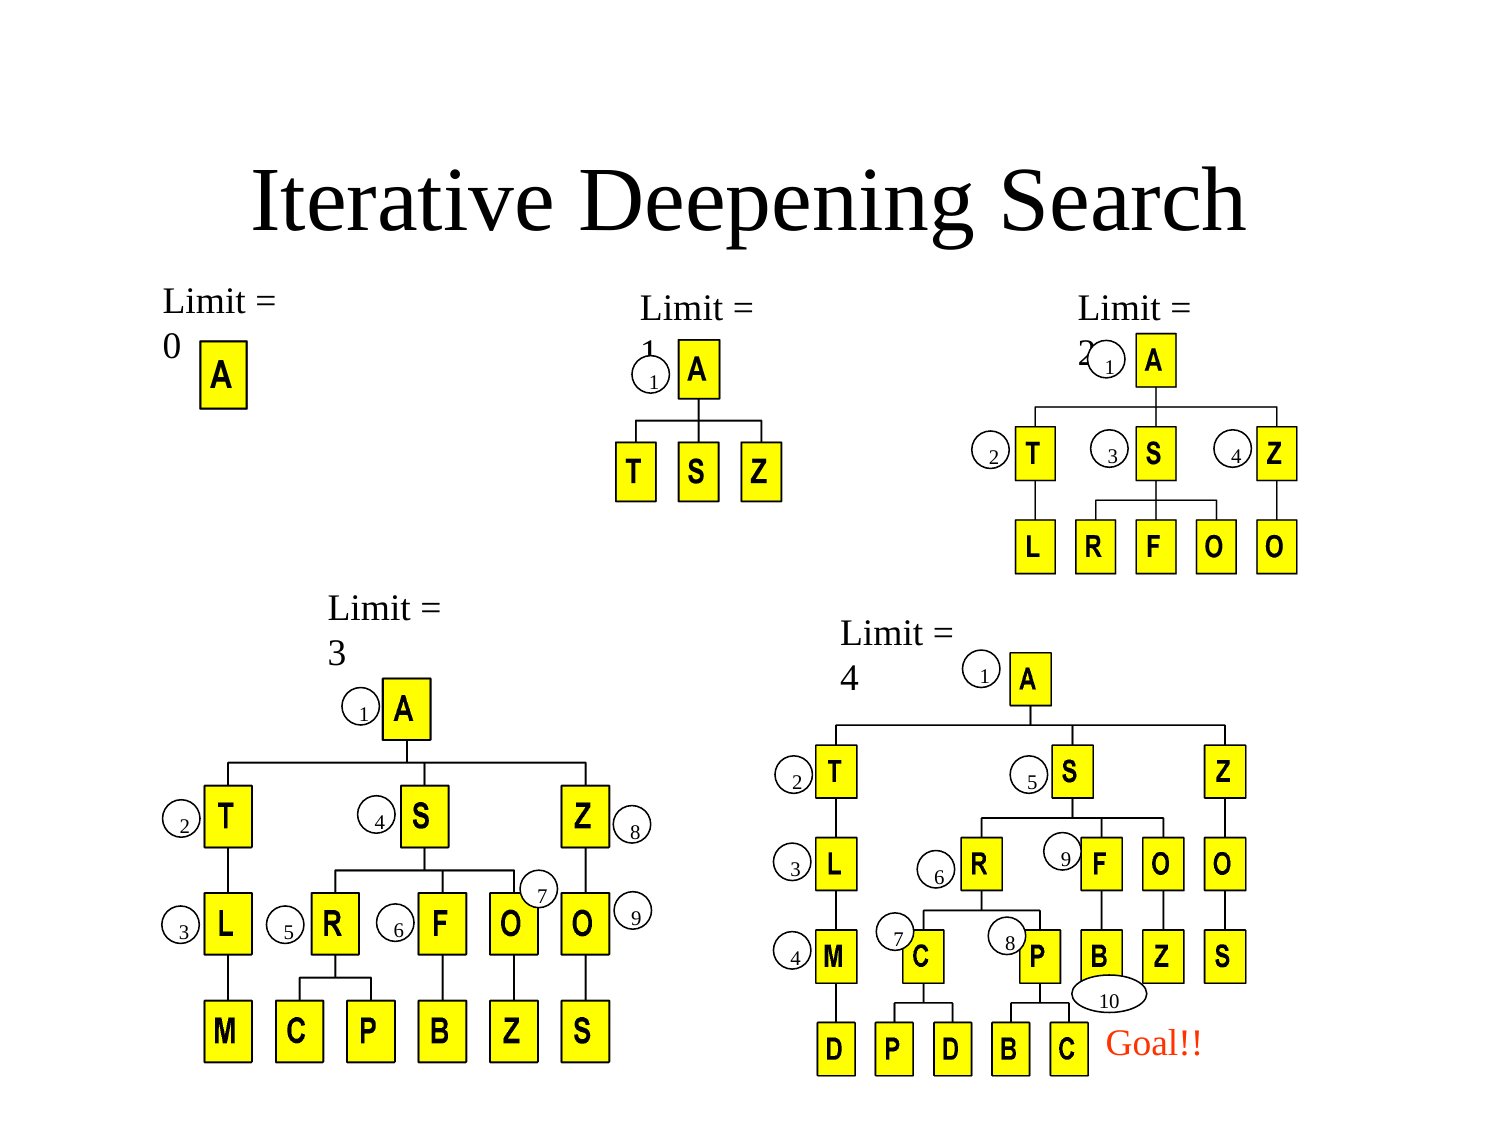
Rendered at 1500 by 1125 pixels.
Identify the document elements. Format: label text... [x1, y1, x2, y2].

picture [199, 674, 613, 1066]
text_box 2 [162, 799, 194, 838]
text_box 3 [773, 843, 807, 881]
text_box 9 [616, 891, 652, 930]
text_box 2 [774, 755, 807, 794]
text_box 8 [616, 805, 651, 844]
text_box 2 [971, 430, 1007, 469]
text_box Limit = 1 [624, 275, 798, 336]
text_box Limit = 2 [1062, 275, 1235, 328]
picture [812, 649, 1249, 1079]
text_box 3 [161, 905, 194, 944]
text_box Limit = 0 [147, 268, 320, 329]
text_box Limit = 3 [312, 575, 485, 636]
picture [196, 337, 251, 413]
title Iterative Deepening Search [112, 99, 1388, 288]
picture [612, 336, 785, 505]
picture [1012, 329, 1301, 577]
text_box 4 [773, 931, 807, 970]
text_box Limit = 4 [825, 600, 998, 647]
